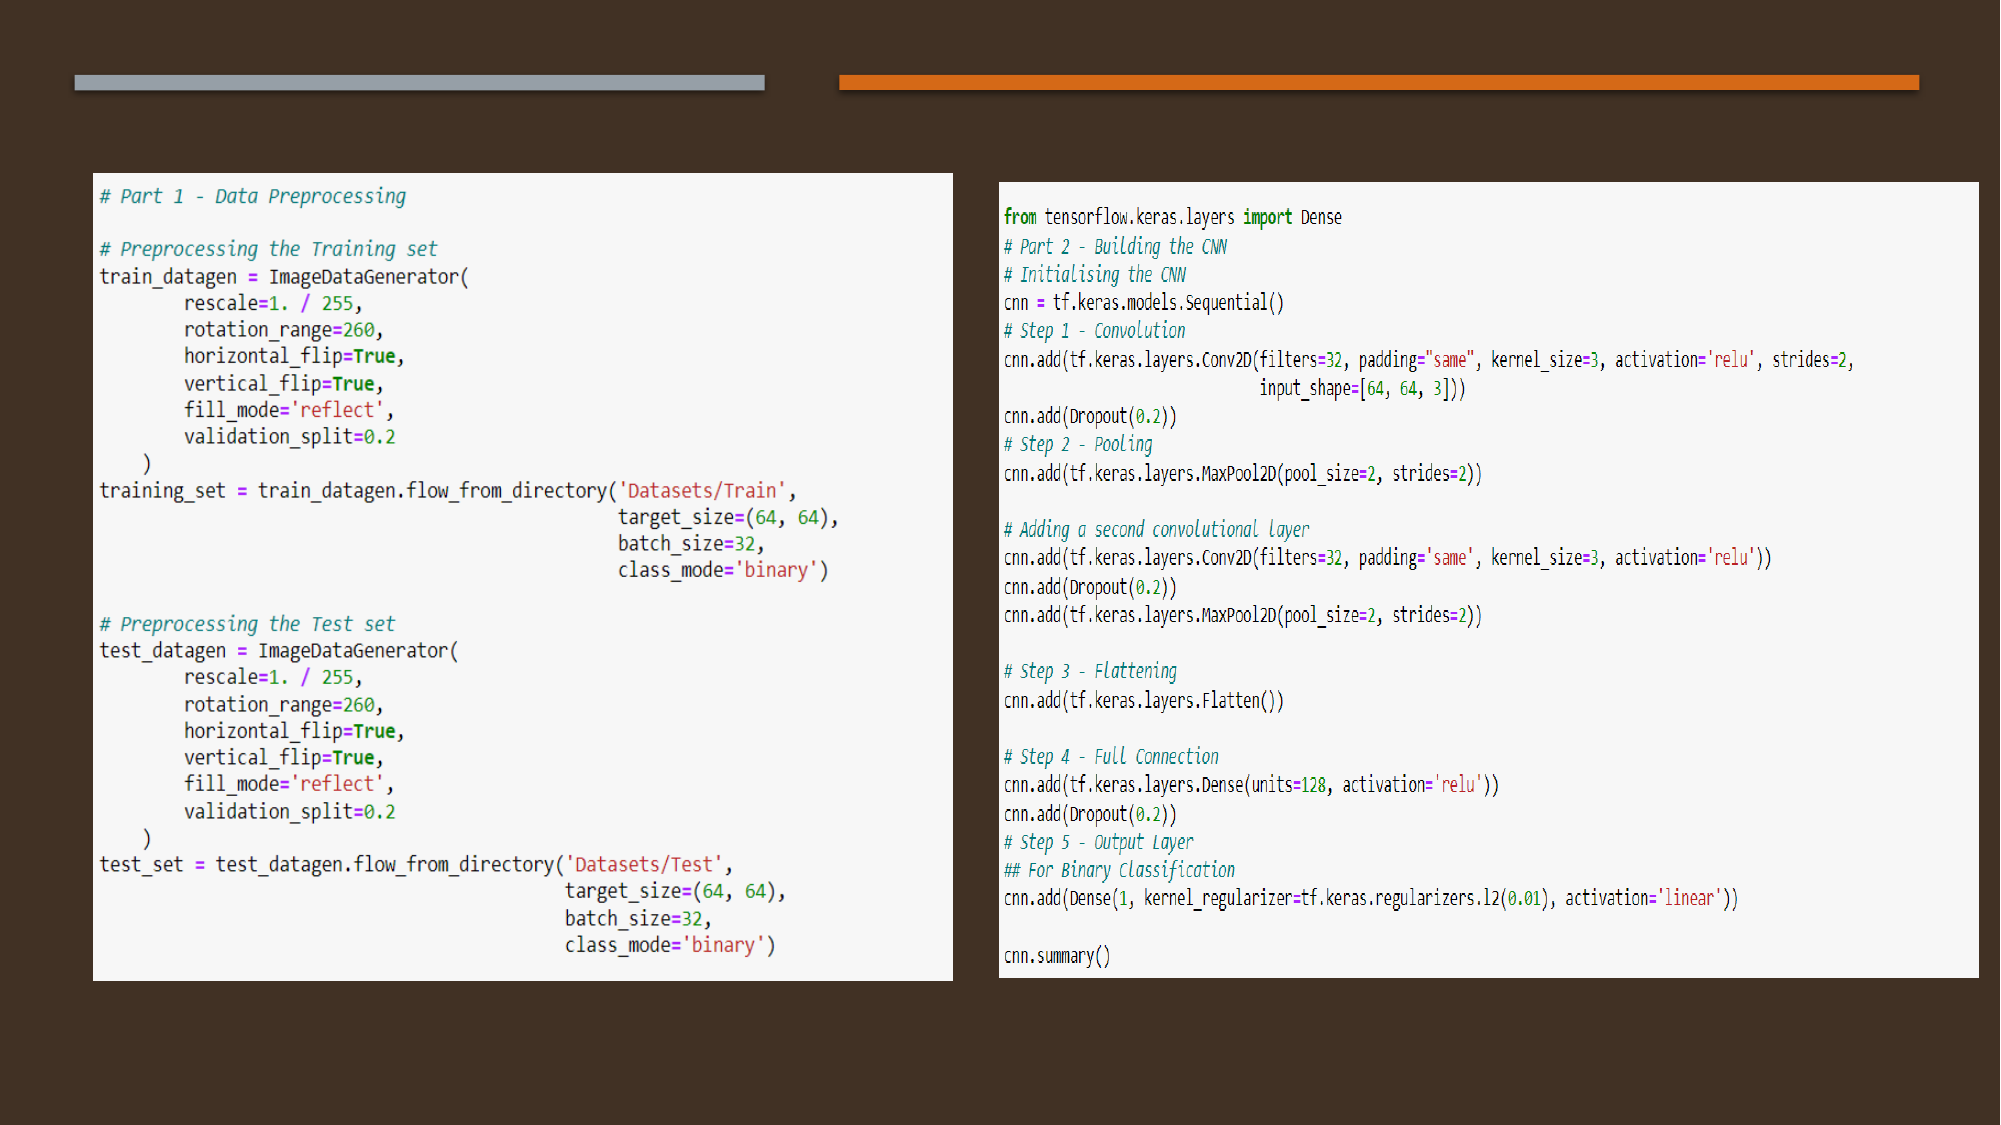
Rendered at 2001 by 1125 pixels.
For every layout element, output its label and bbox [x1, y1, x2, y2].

text_box [74, 74, 766, 92]
text_box [838, 74, 1920, 91]
text_box [0, 0, 2000, 1125]
picture [92, 173, 954, 982]
picture [998, 181, 1980, 979]
